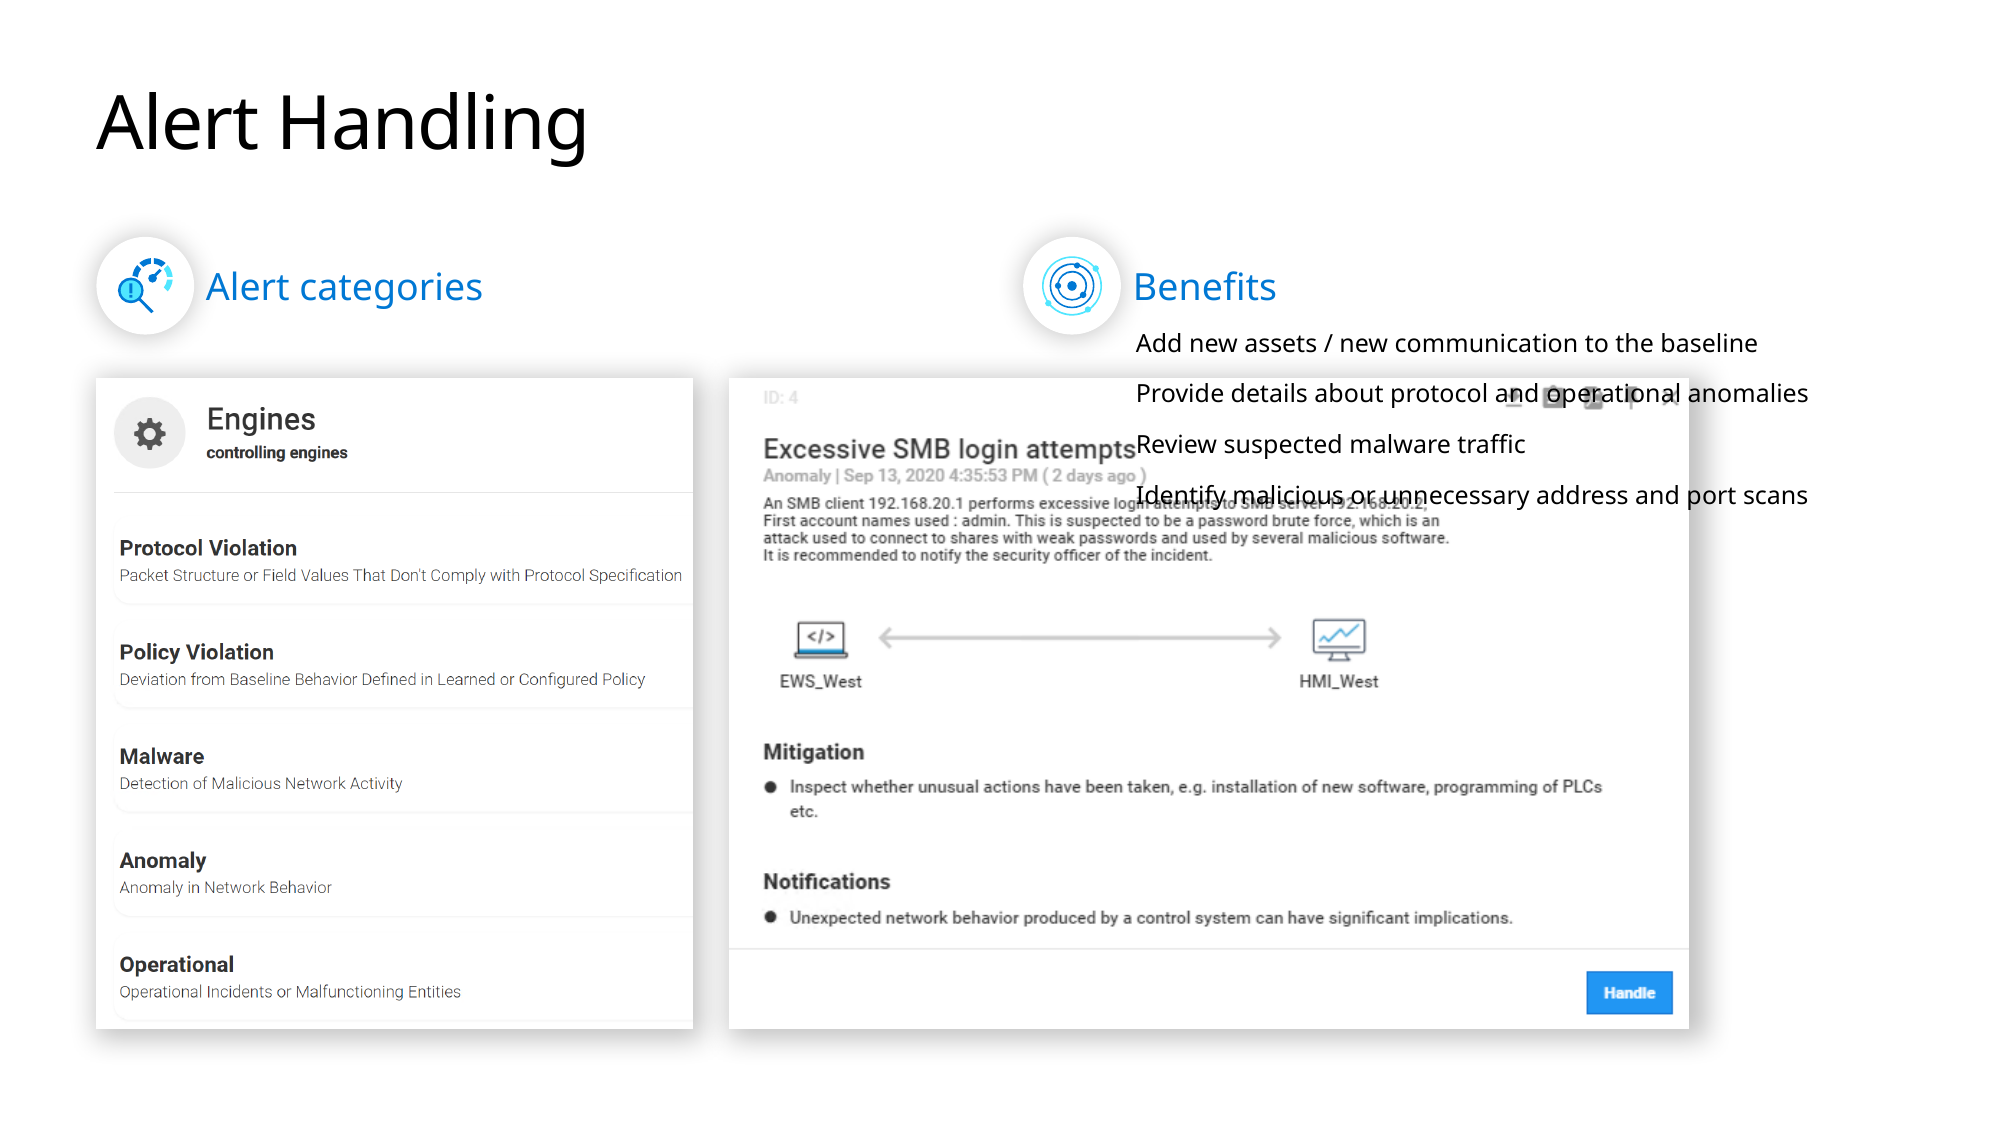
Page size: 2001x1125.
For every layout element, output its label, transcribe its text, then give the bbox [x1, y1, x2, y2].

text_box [96, 236, 481, 335]
picture [729, 377, 1689, 1029]
picture [96, 377, 693, 1029]
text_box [1022, 236, 1829, 512]
title Alert Handling [96, 75, 1904, 166]
